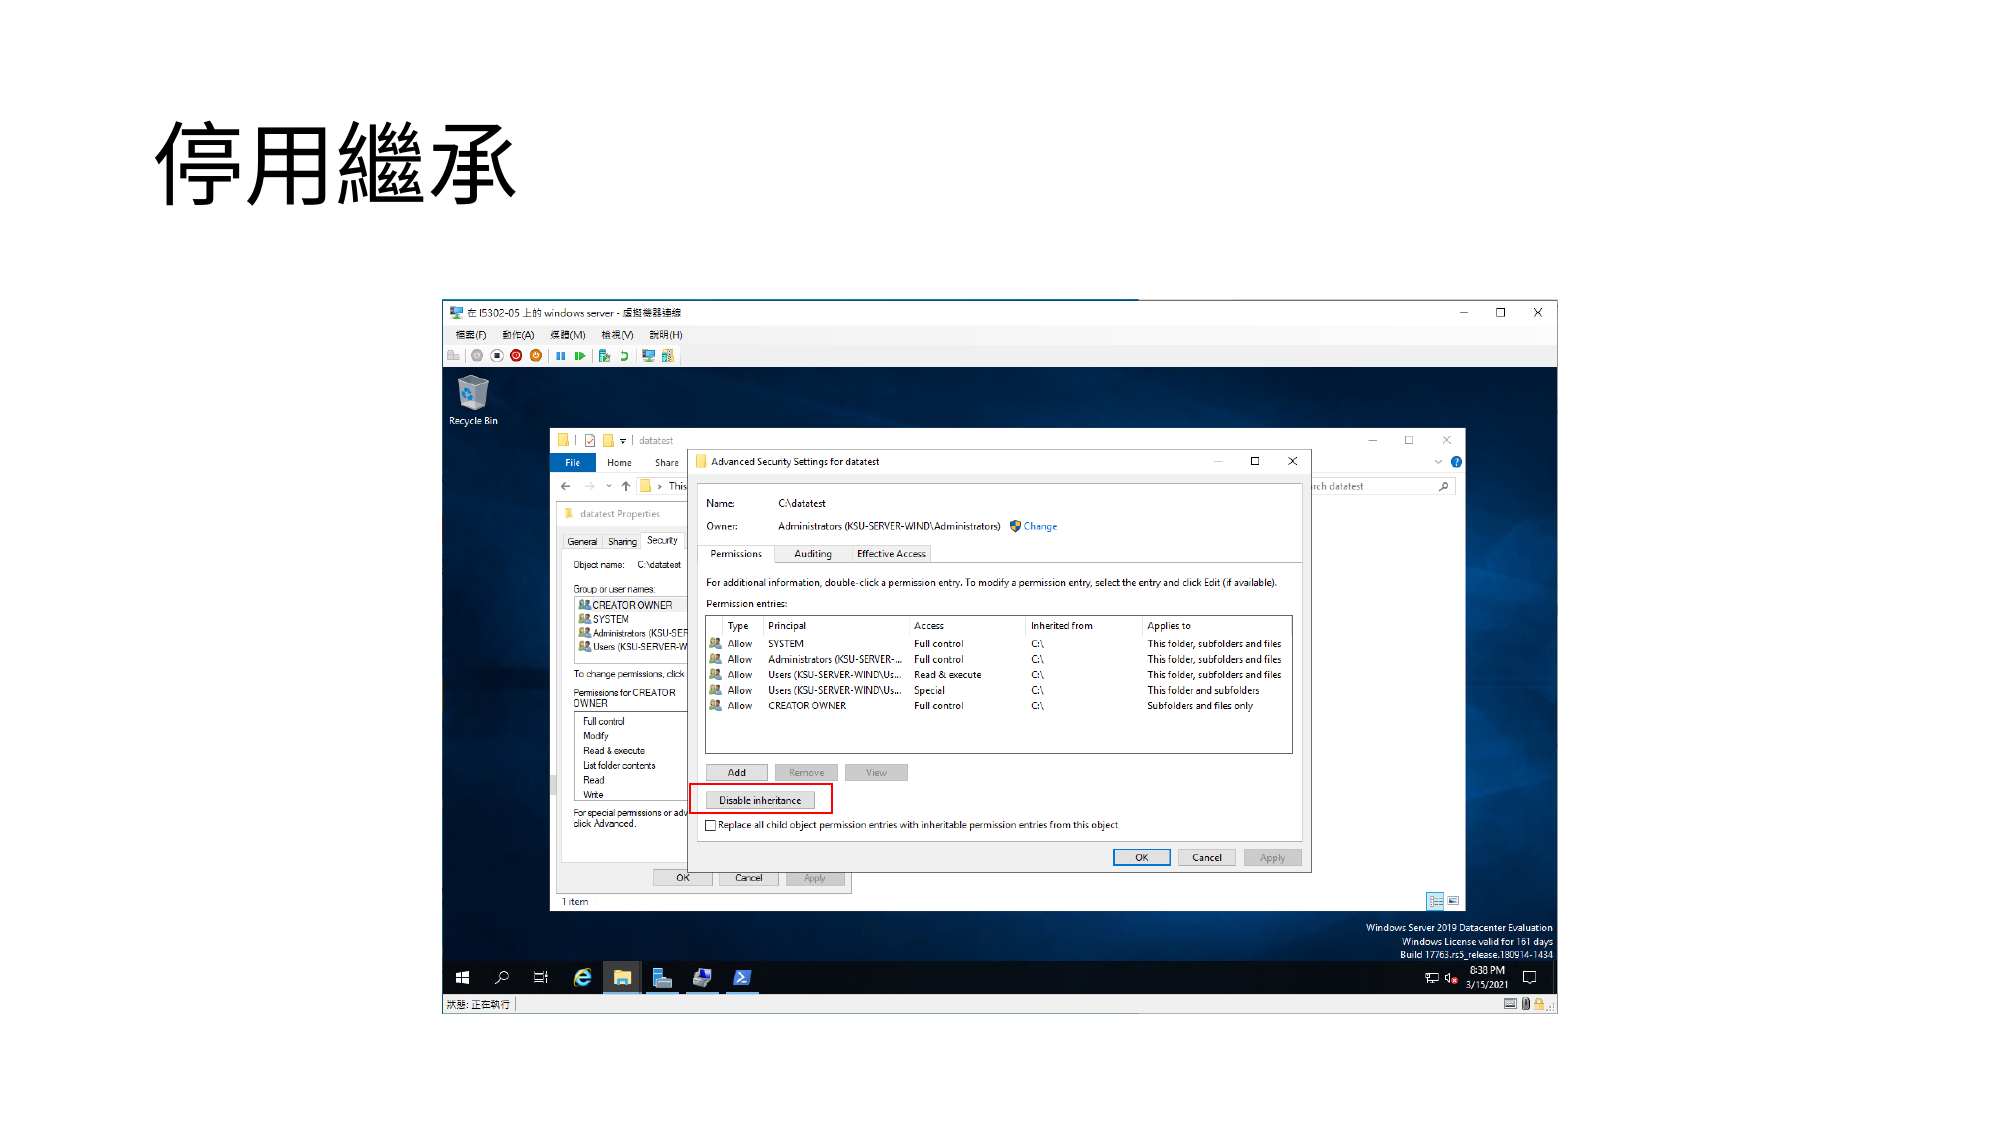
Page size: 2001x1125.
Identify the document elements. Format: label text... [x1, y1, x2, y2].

title 停用繼承 [137, 59, 1863, 278]
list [442, 299, 1558, 1014]
